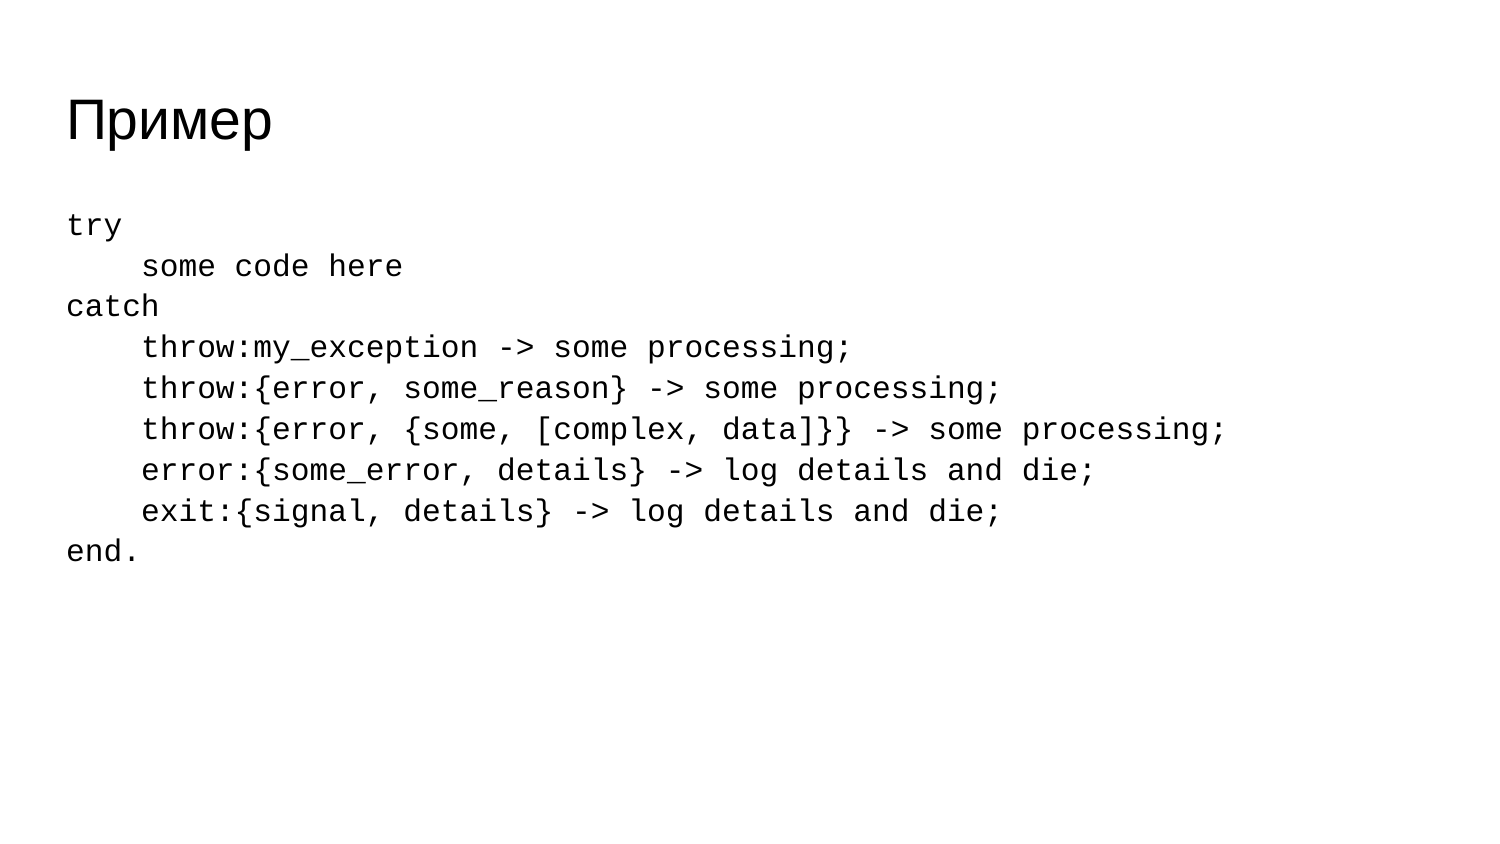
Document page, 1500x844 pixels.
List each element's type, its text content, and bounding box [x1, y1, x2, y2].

list try some code here catch throw:my_exception -> some processing; throw:{error, some_reason} -> some processing; throw:{error, {some, [complex, data]}} -> some processing; error:{some_error, details} -> log details and die; exit:{signal, details} -> log details and die; end. [51, 189, 1449, 750]
title Пример [51, 72, 1449, 167]
